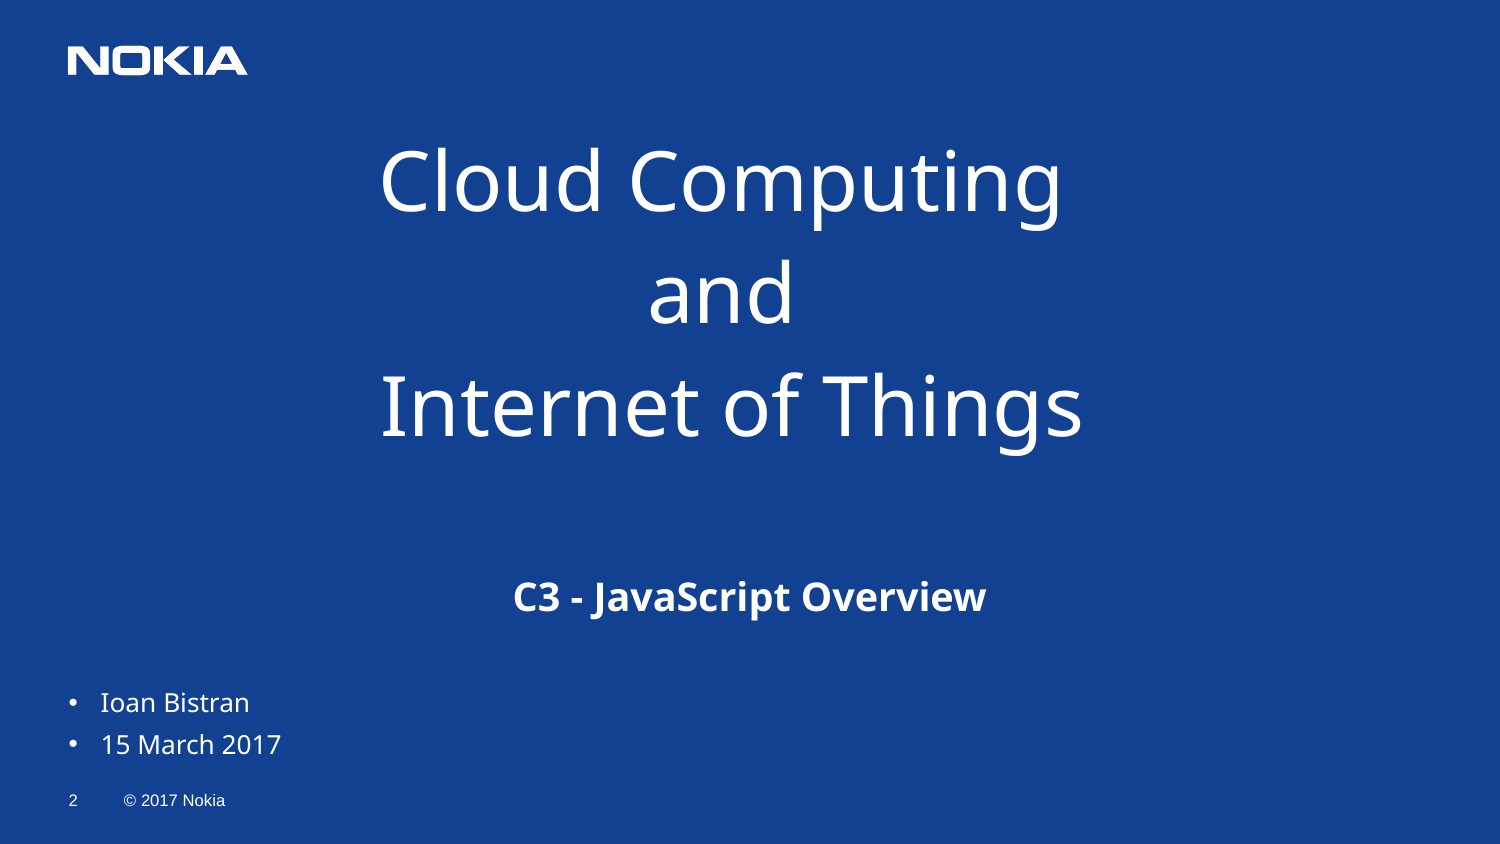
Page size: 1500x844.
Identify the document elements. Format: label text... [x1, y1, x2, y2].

picture [27, 5, 289, 116]
list C3 - JavaScript Overview Ioan Bistran 15 March 2017 [68, 572, 1432, 761]
list Cloud Computing and Internet of Things [47, 128, 1419, 453]
